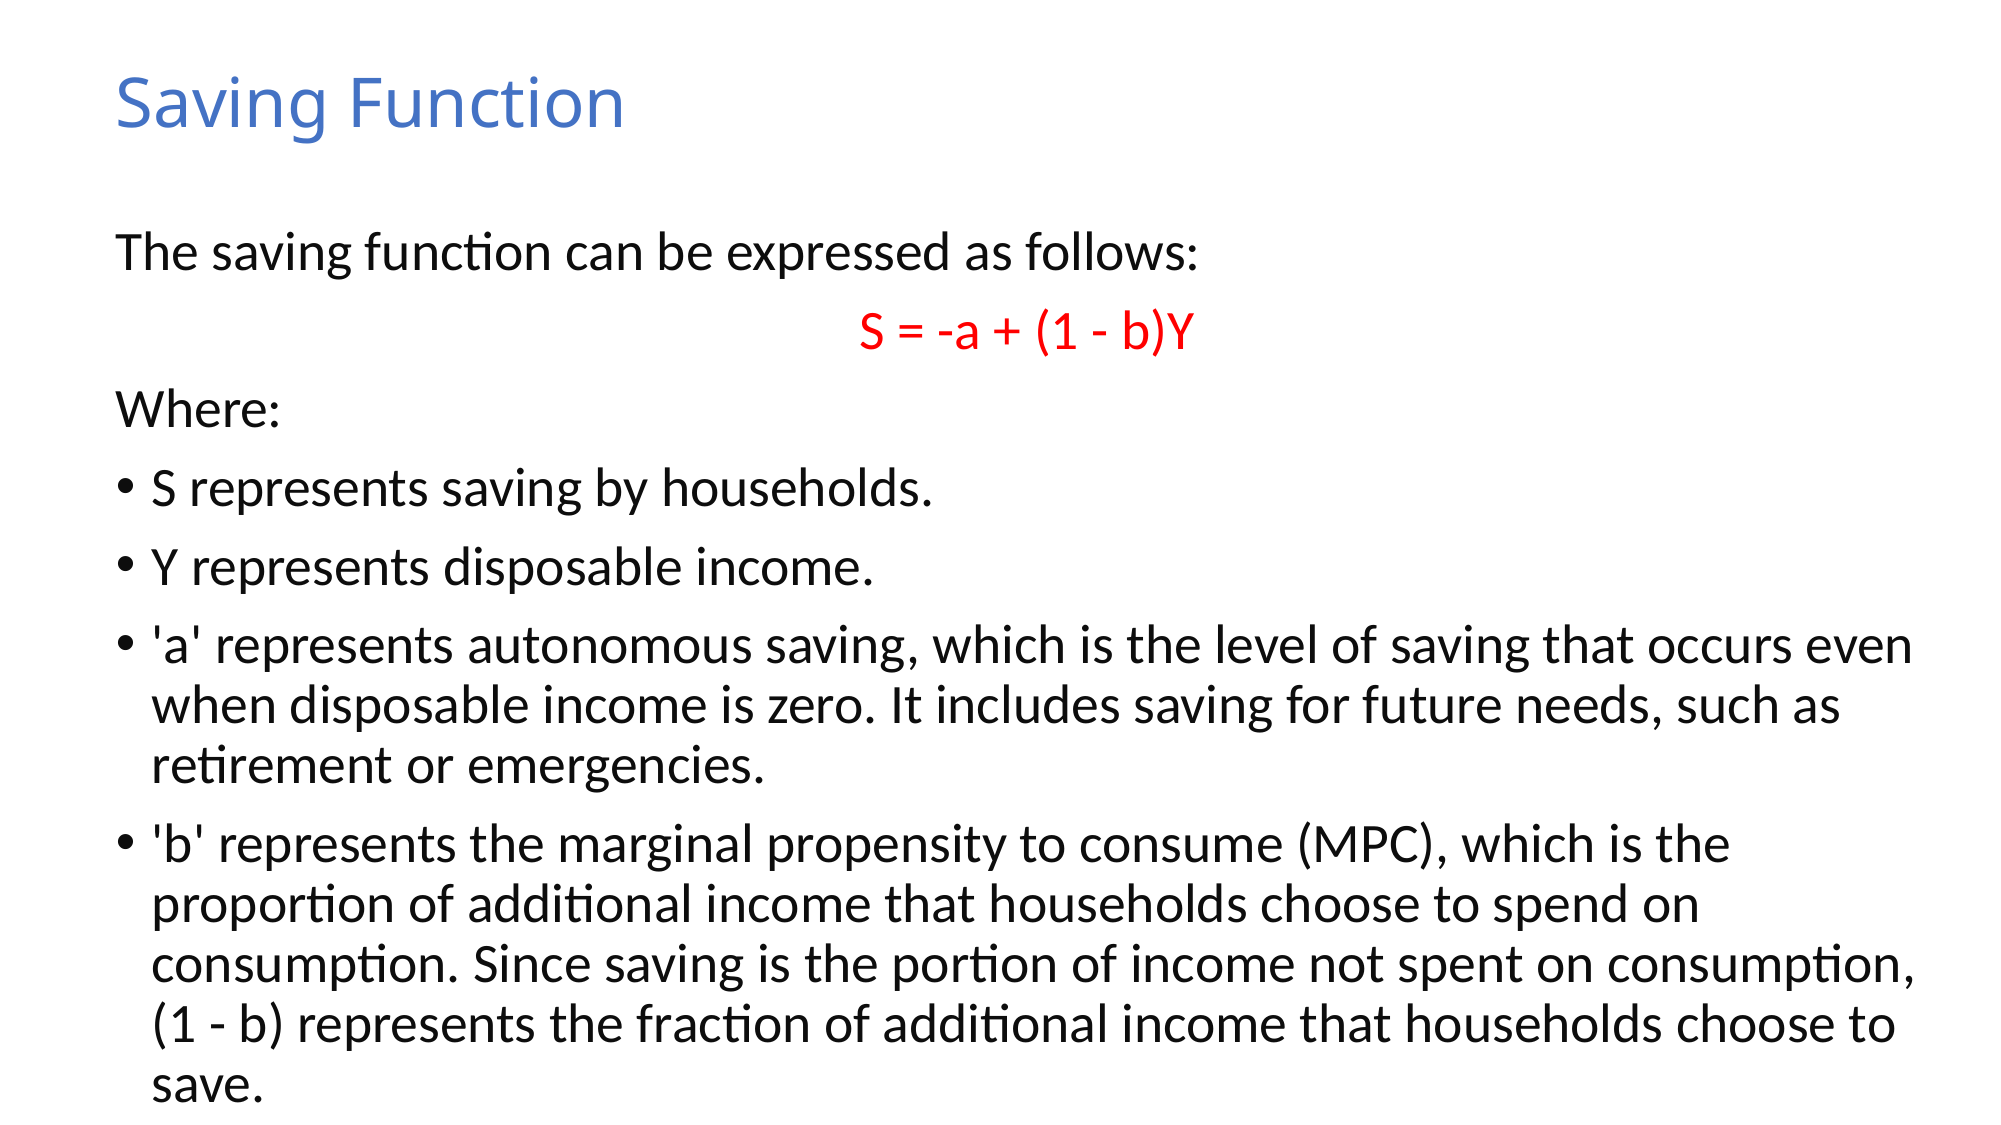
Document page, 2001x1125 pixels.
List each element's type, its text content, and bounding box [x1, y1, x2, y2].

title Saving Function [100, 59, 1863, 150]
list The saving function can be expressed as follows: S = -a + (1 - b)Y Where: S represents saving by households. Y represents disposable income. 'a' represents autonomous saving, which is the level of saving that occurs even when disposable income is zero. It includes saving for future needs, such as retirement or emergencies. 'b' represents the marginal propensity to consume (MPC), which is the proportion of additional income that households choose to spend on consumption. Since saving is the portion of income not spent on consumption, (1 - b) represents the fraction of additional income that households choose to save. [100, 215, 1953, 1125]
